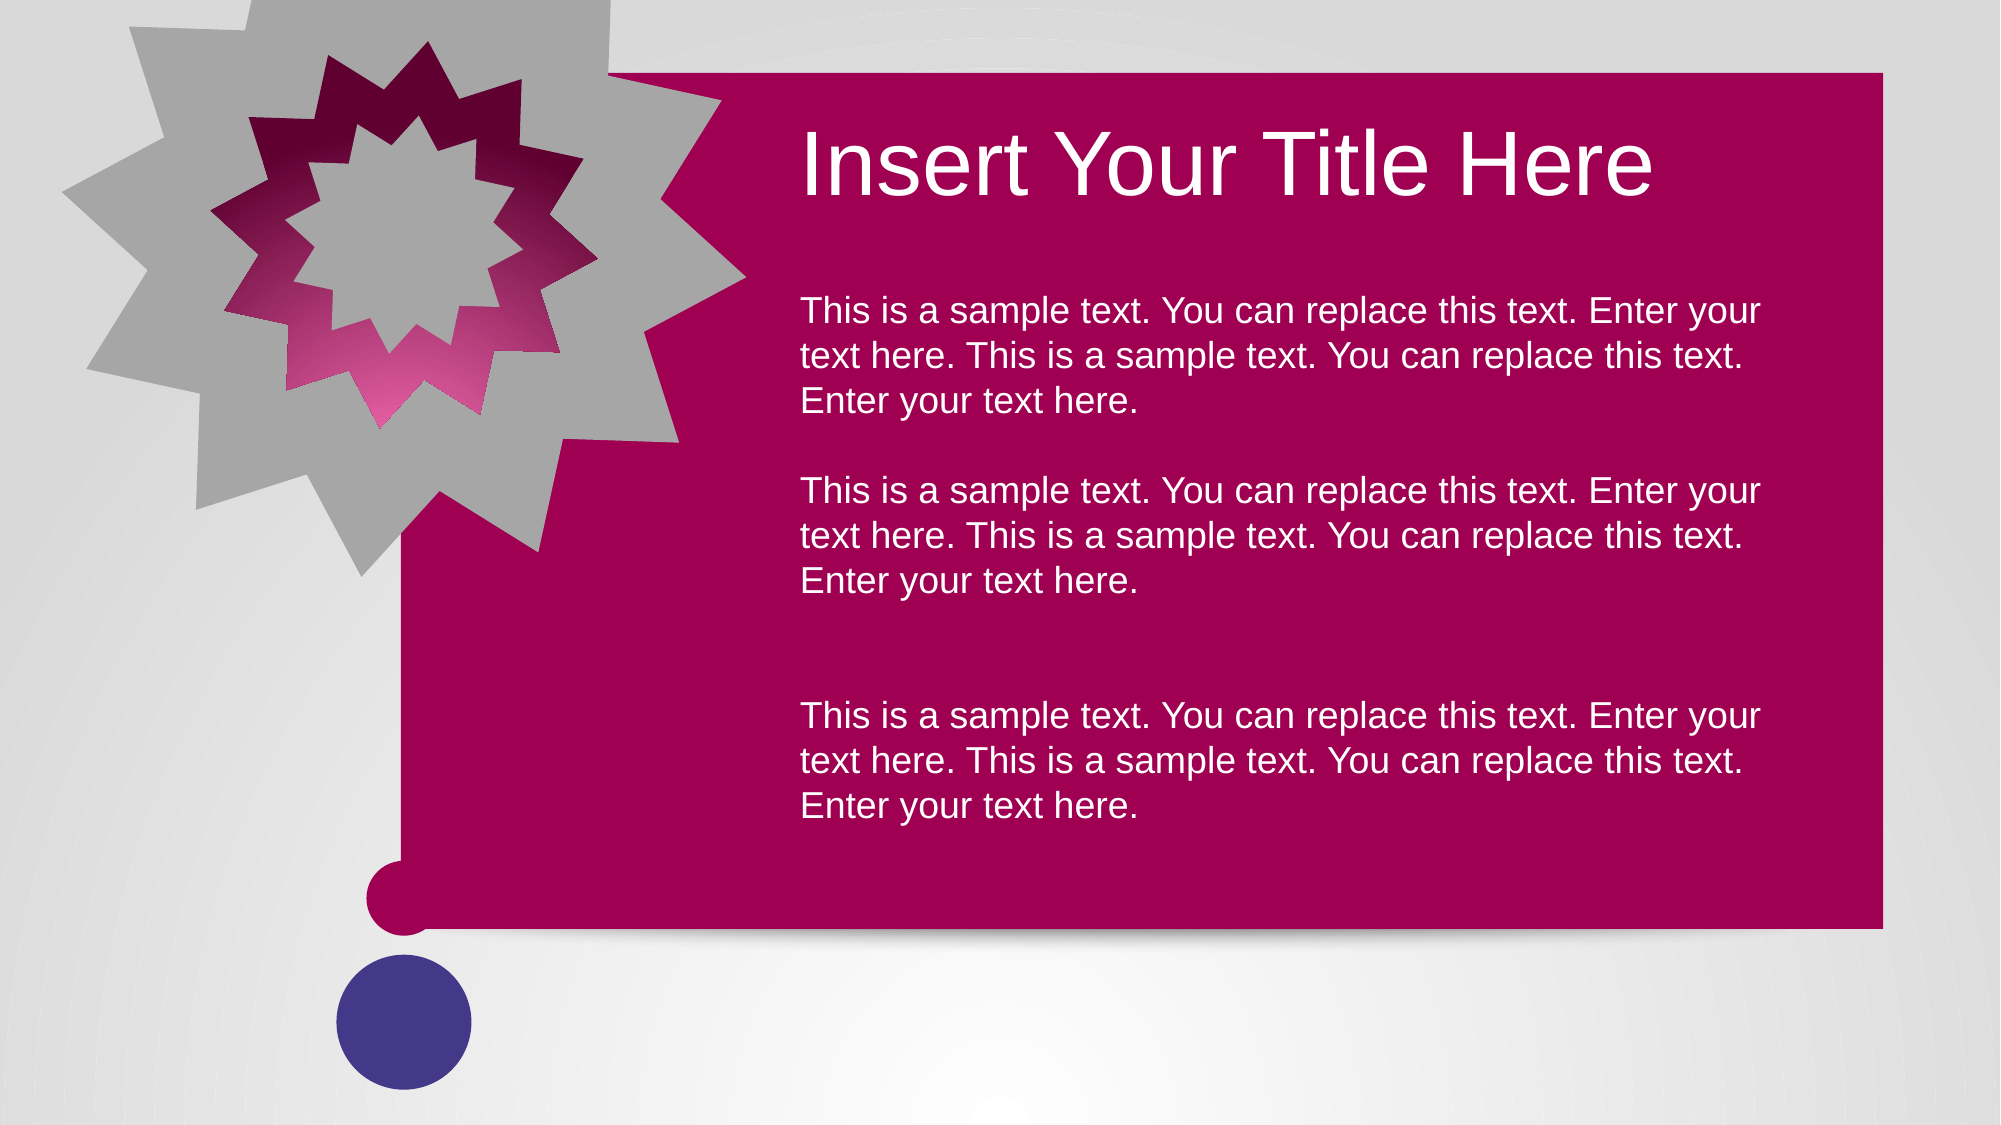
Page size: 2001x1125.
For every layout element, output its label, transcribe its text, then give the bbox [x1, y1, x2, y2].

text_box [58, 0, 749, 1090]
text_box Insert Your Title Here [784, 96, 1732, 222]
text_box [749, 72, 1884, 929]
text_box This is a sample text. You can replace this text. Enter your text here. This is a sample text. You can replace this text. Enter your text here. This is a sample text. You can replace this text. Enter your text here. This is a sample text. You can replace this text. Enter your text here. This is a sample text. You can replace this text. Enter your text here. This is a sample text. You can replace this text. Enter your text here. [784, 278, 1837, 912]
picture [749, 912, 1882, 976]
